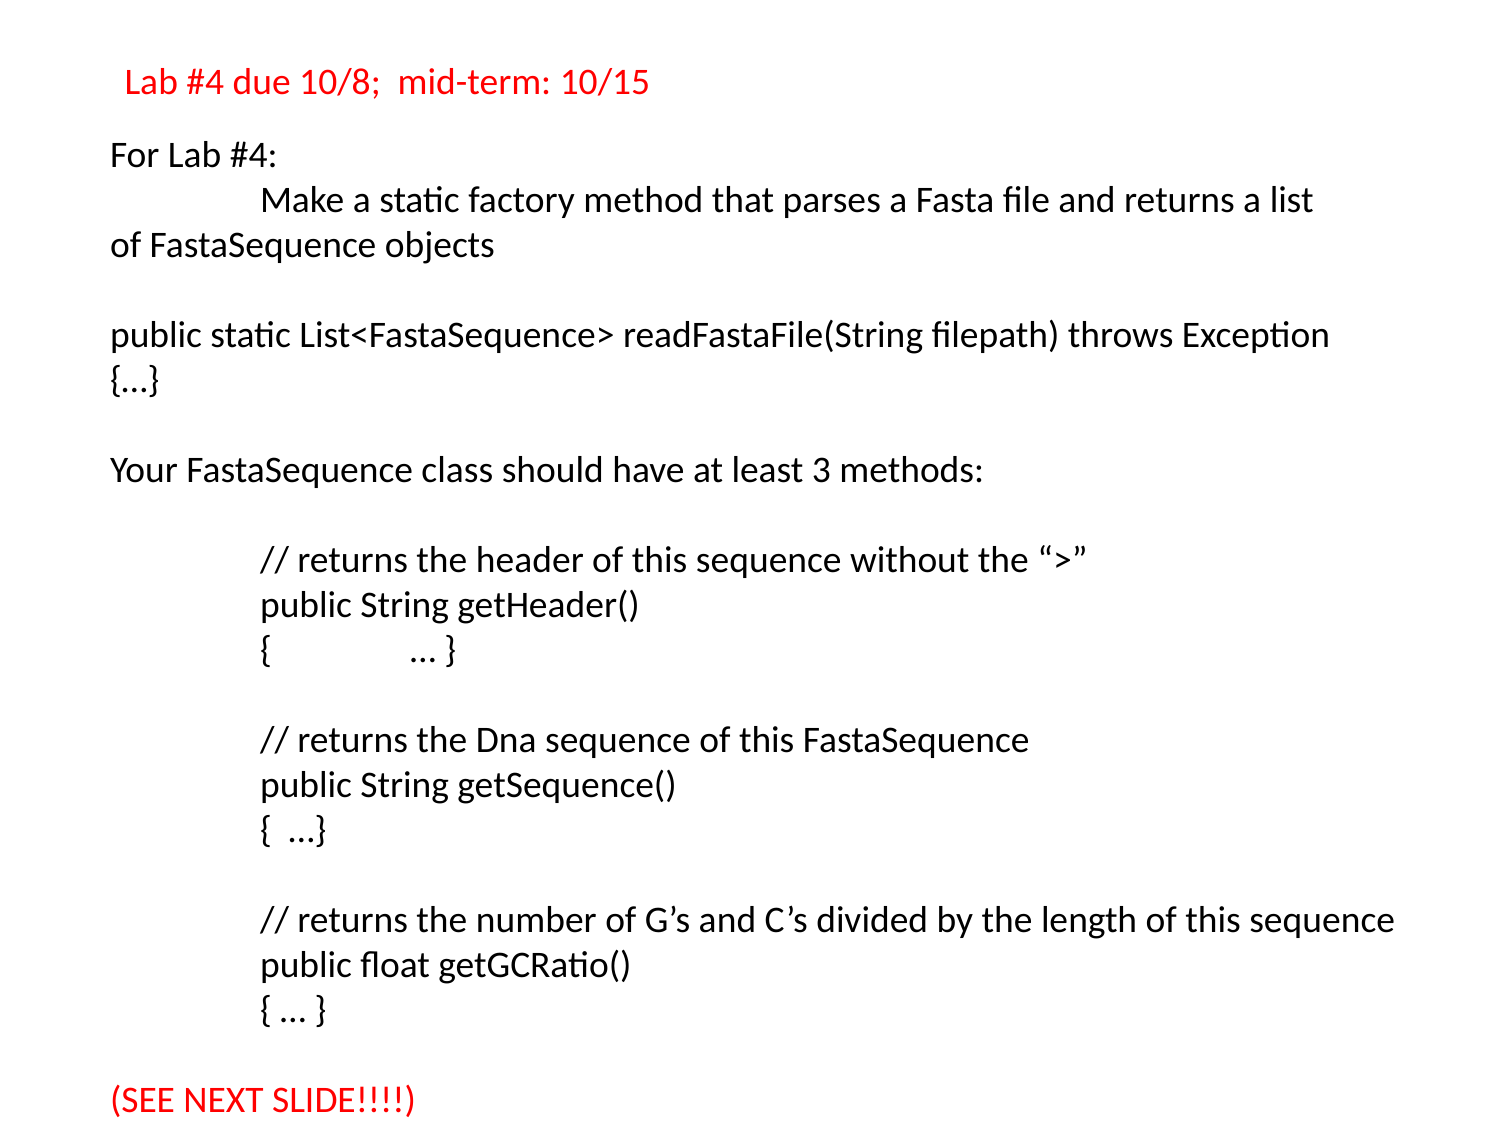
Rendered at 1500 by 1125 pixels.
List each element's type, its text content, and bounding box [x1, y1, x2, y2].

text_box For Lab #4: Make a static factory method that parses a Fasta file and returns a list of FastaSequence objects public static List<FastaSequence> readFastaFile(String filepath) throws Exception {…} Your FastaSequence class should have at least 3 methods: // returns the header of this sequence without the “>” public String getHeader() { … } // returns the Dna sequence of this FastaSequence public String getSequence() { …} // returns the number of G’s and C’s divided by the length of this sequence public float getGCRatio() { … } (SEE NEXT SLIDE!!!!) [95, 122, 1412, 1125]
text_box Lab #4 due 10/8; mid-term: 10/15 [109, 49, 683, 110]
